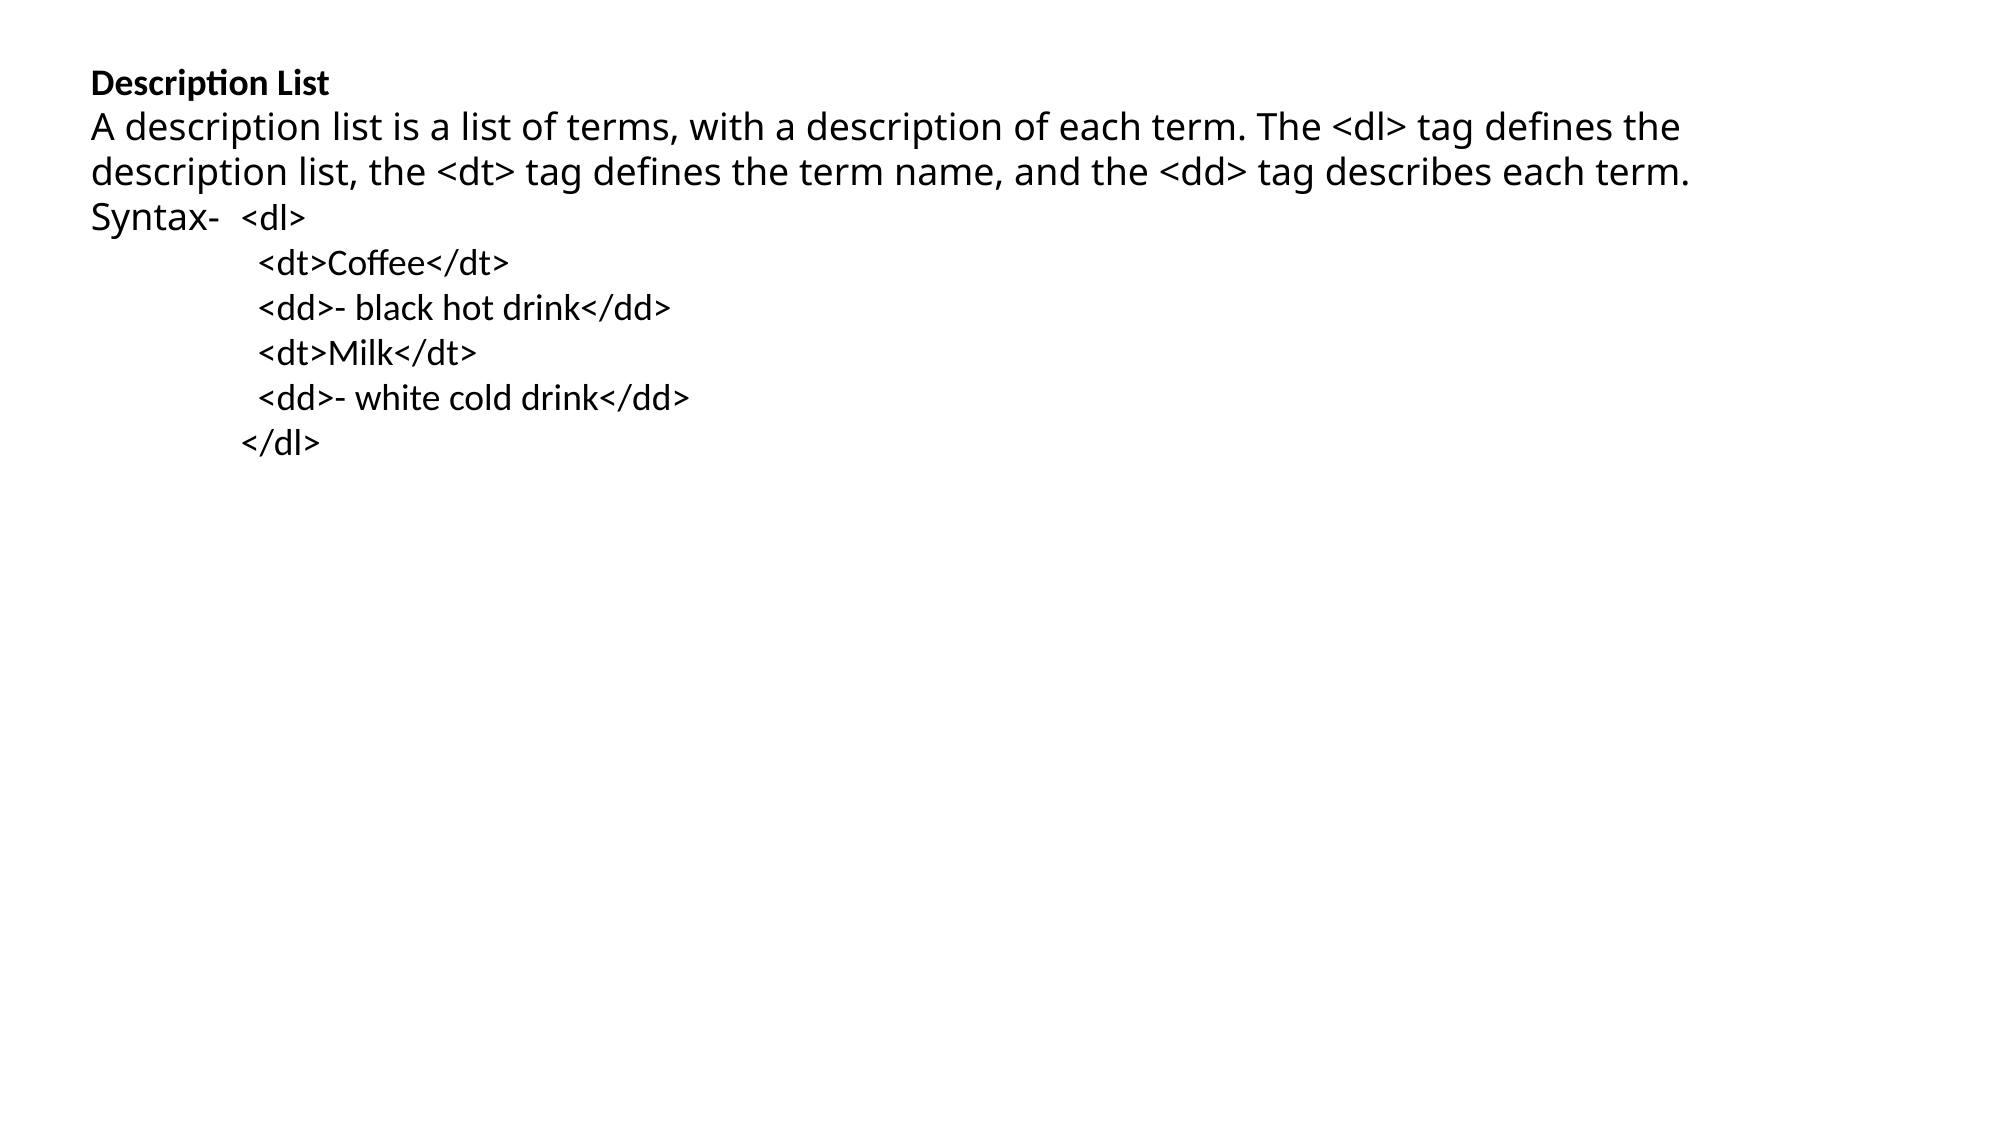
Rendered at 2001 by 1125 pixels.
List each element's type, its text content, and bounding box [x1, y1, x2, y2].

text_box Description List A description list is a list of terms, with a description of each term. The <dl> tag defines the description list, the <dt> tag defines the term name, and the <dd> tag describes each term. Syntax- <dl> <dt>Coffee</dt> <dd>- black hot drink</dd> <dt>Milk</dt> <dd>- white cold drink</dd> </dl> [76, 50, 1881, 470]
